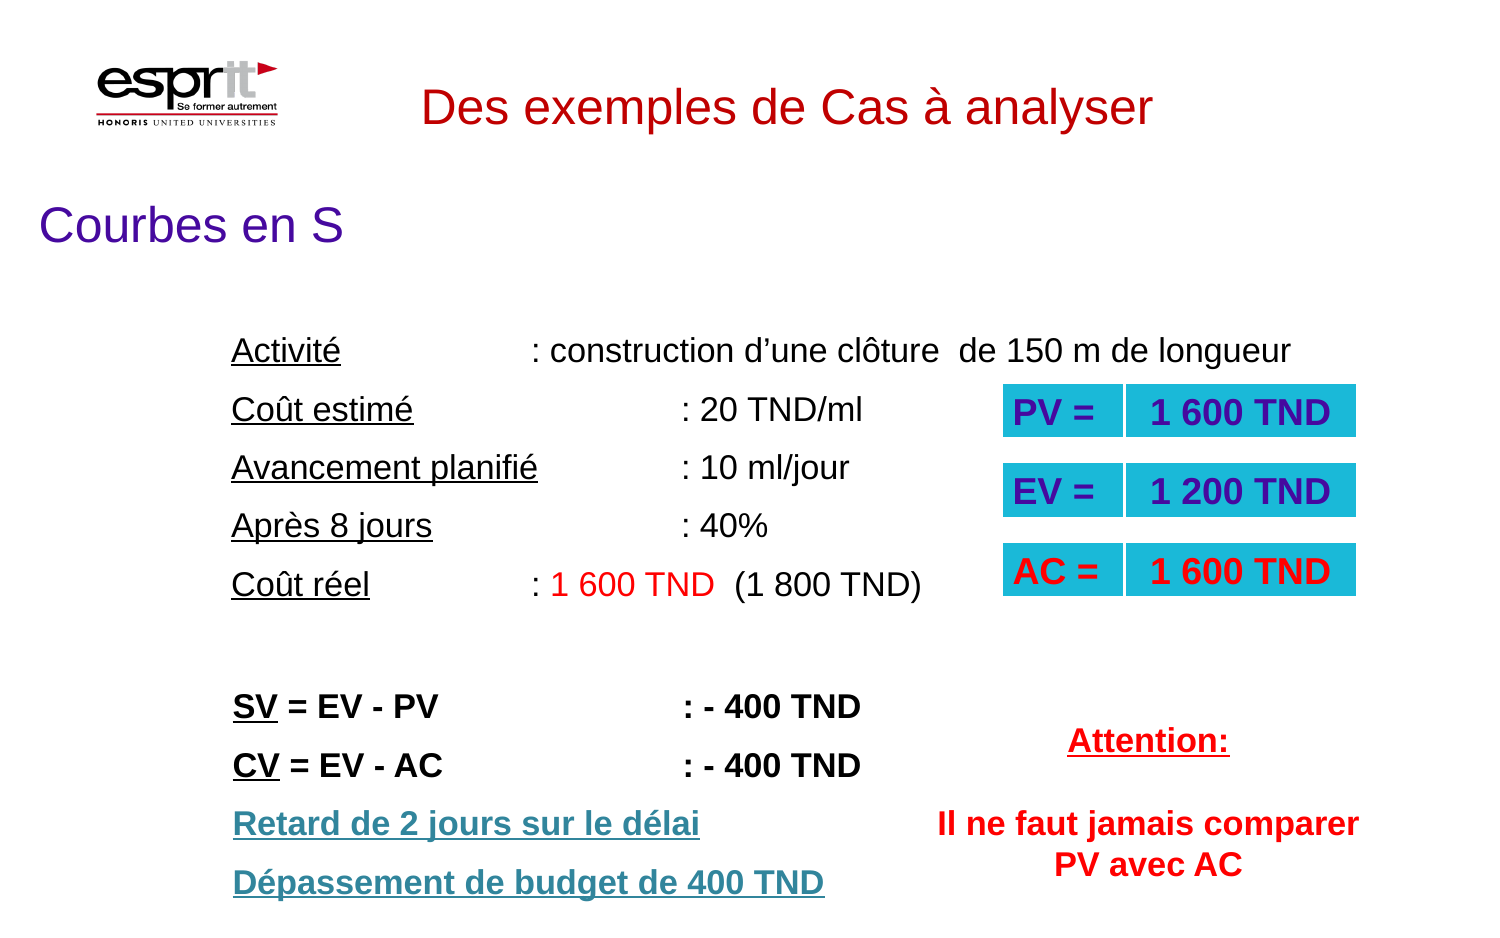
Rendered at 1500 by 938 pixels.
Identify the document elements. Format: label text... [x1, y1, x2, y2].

title Courbes en S [38, 203, 395, 250]
text_box SV = EV - PV : - 400 TND CV = EV - AC : - 400 TND Retard de 2 jours sur le délai Dépassement de budget de 400 TND [221, 678, 903, 908]
text_box PV = [1001, 382, 1124, 439]
text_box 1 600 TND [1124, 541, 1358, 598]
text_box Attention: Il ne faut jamais comparer PV avec AC [903, 713, 1425, 897]
text_box Des exemples de Cas à analyser [420, 56, 1372, 161]
text_box Activité : construction d’une clôture de 150 m de longueur Coût estimé : 20 TND/ml Avancement planifié : 10 ml/jour Après 8 jours : 40% Coût réel : 1 600 TND (1 800 TND) [219, 322, 1372, 679]
text_box AC = [1001, 541, 1124, 598]
text_box 1 200 TND [1124, 461, 1358, 519]
text_box 1 600 TND [1124, 382, 1358, 439]
picture [72, 39, 301, 145]
text_box EV = [1001, 461, 1124, 519]
